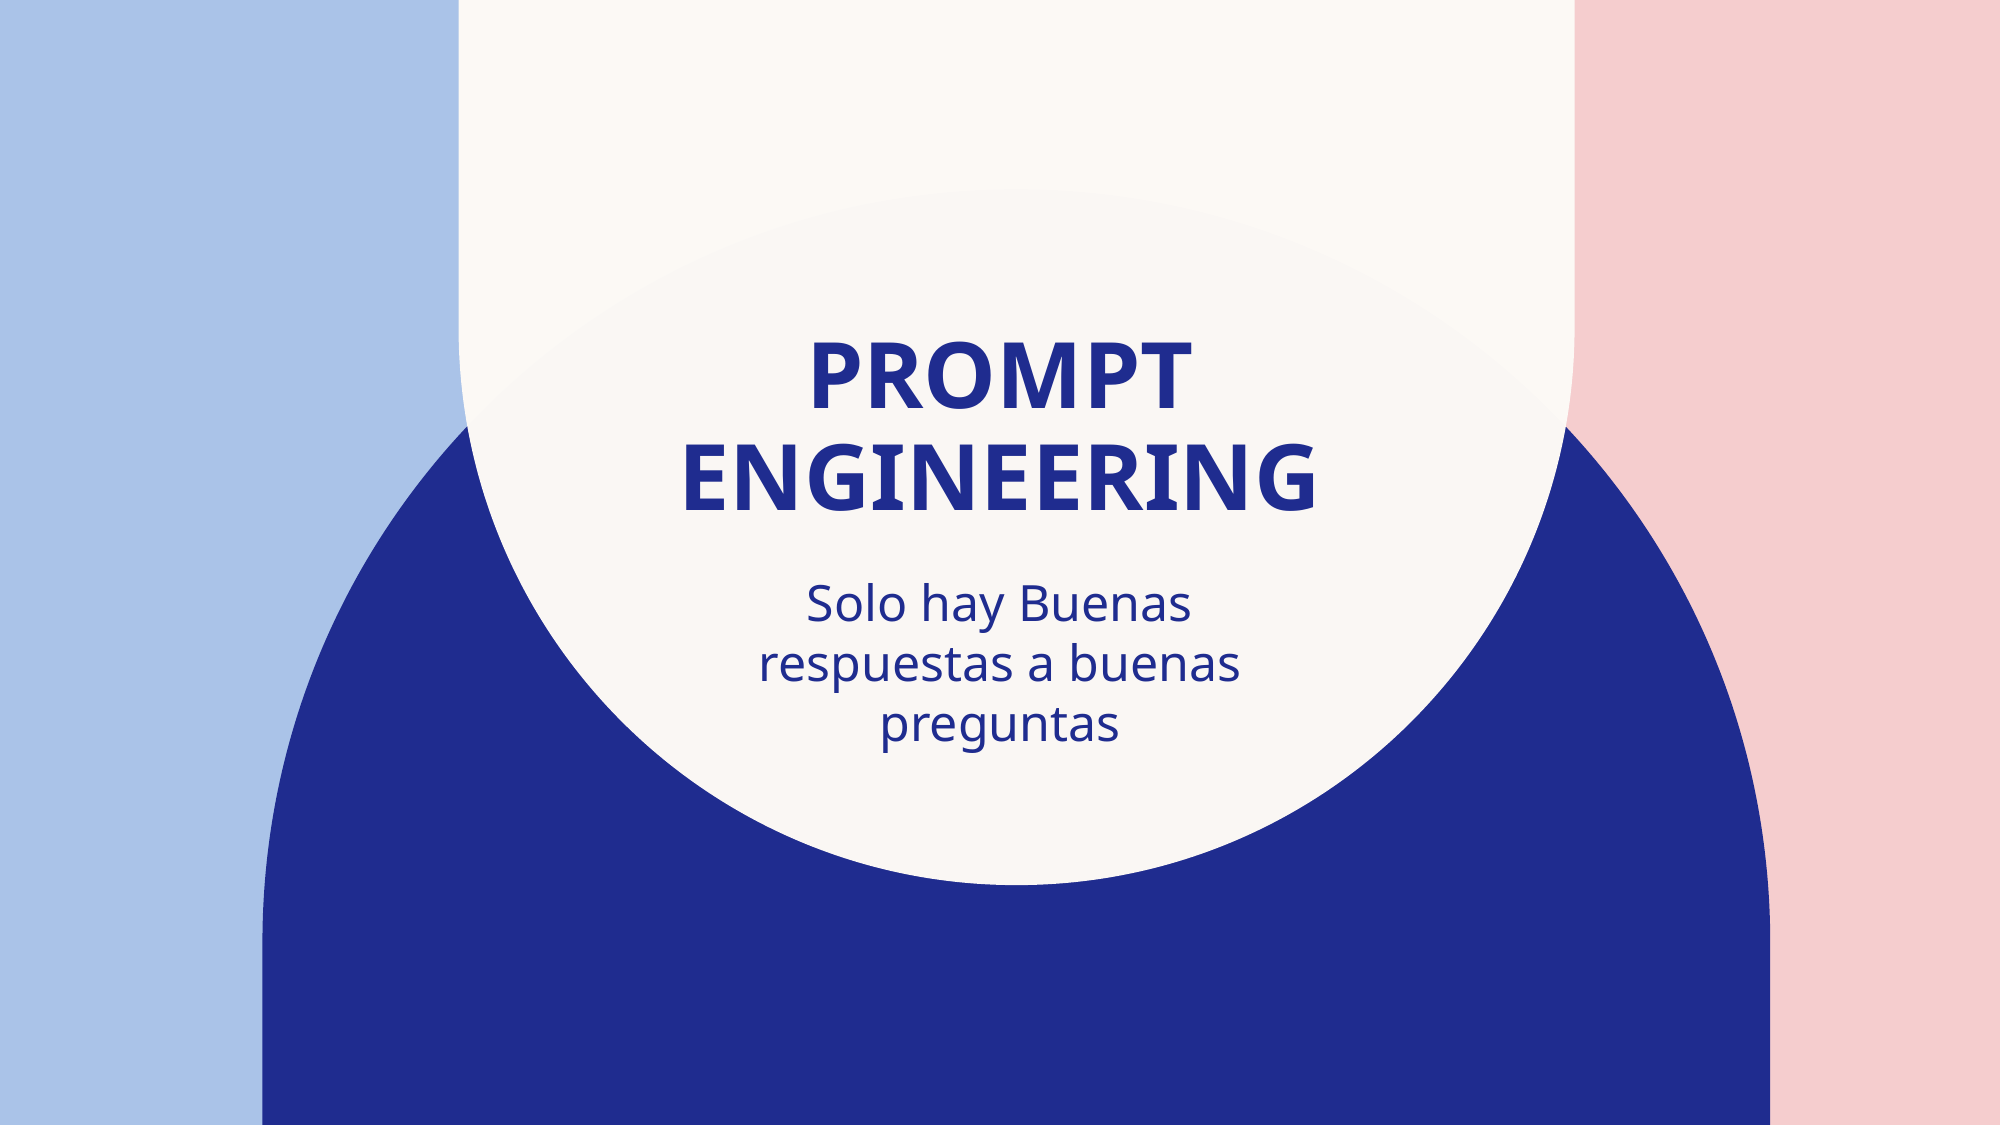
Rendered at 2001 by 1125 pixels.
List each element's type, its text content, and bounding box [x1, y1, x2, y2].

subtitle Solo hay Buenas respuestas a buenas preguntas [713, 571, 1287, 716]
title Prompt engineering [558, 325, 1442, 527]
